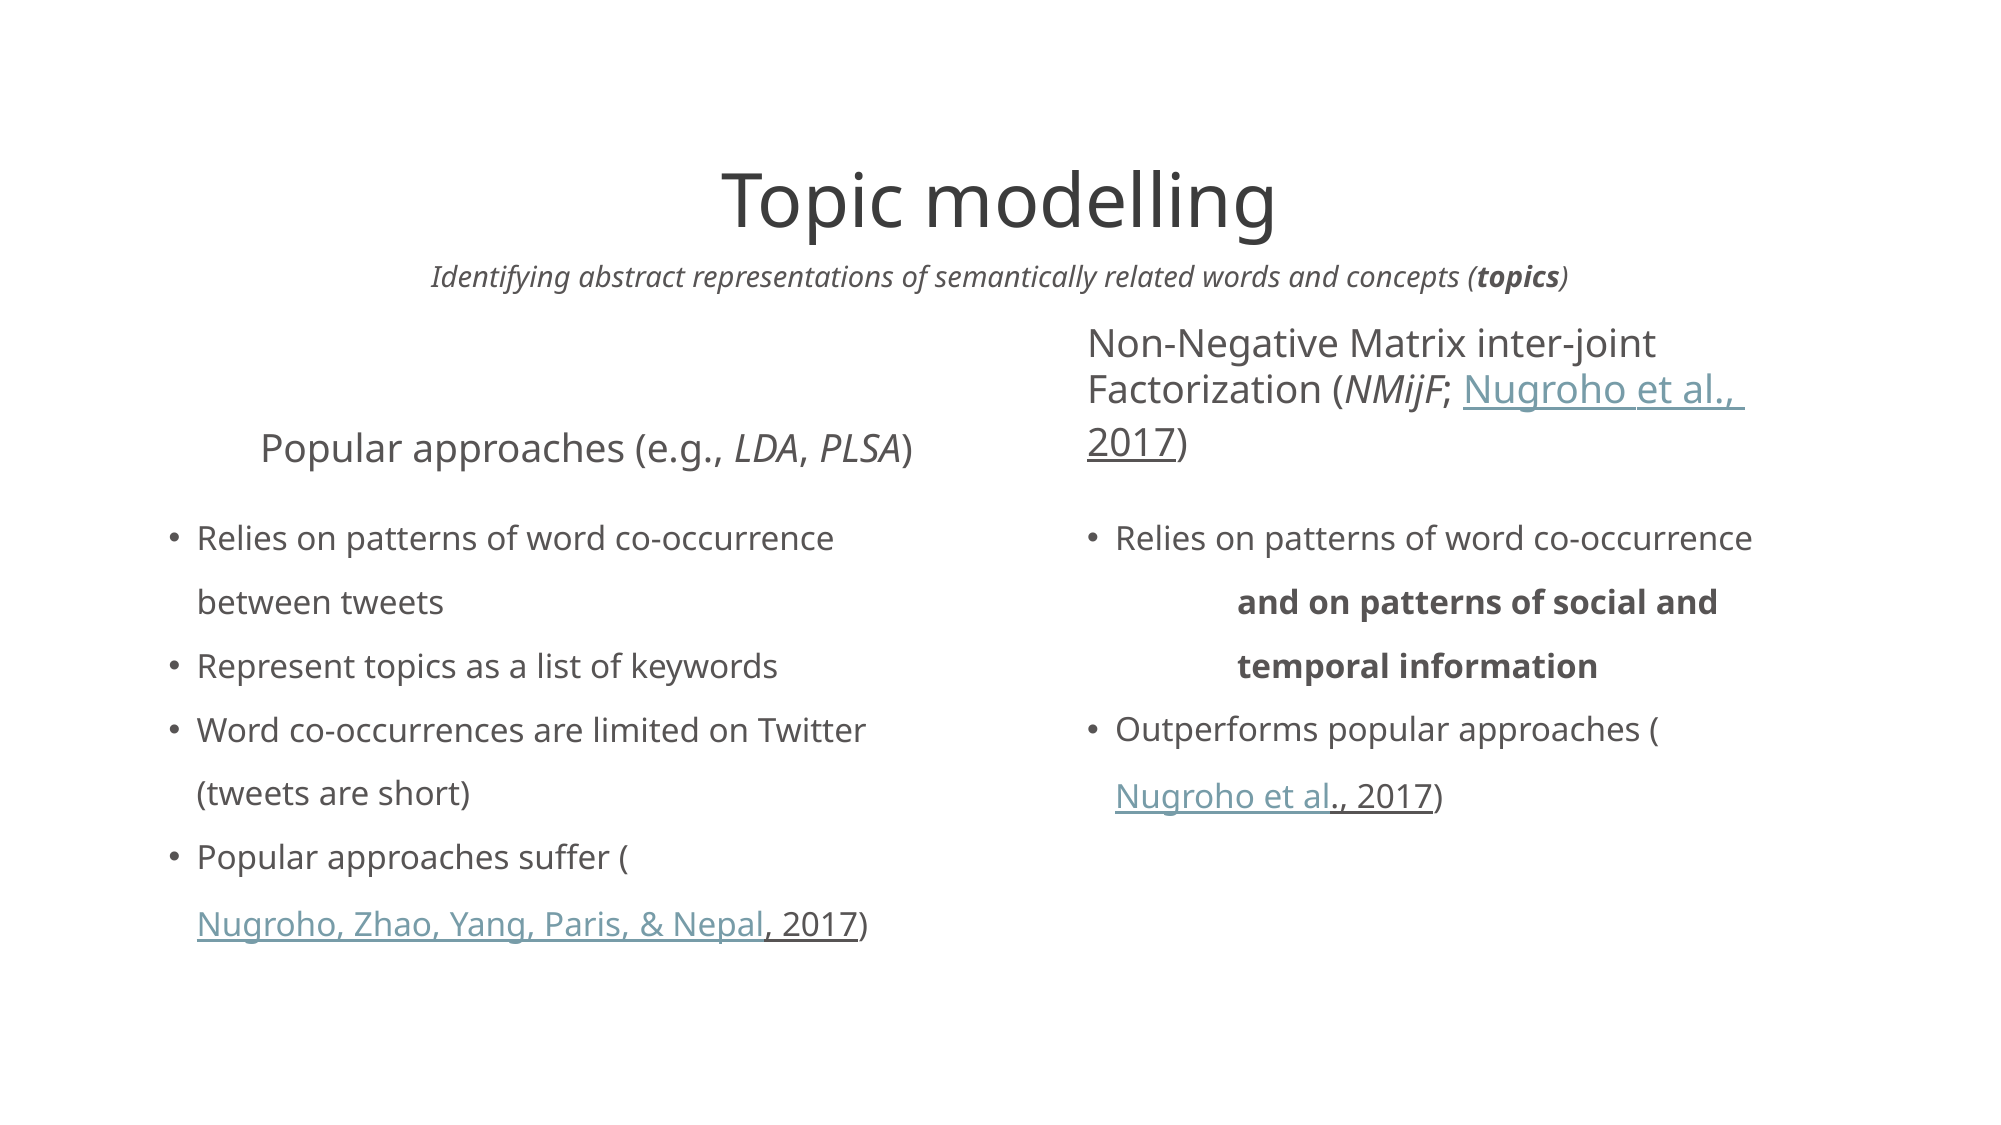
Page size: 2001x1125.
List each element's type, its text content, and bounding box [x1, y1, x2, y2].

list Non-Negative Matrix inter-joint Factorization (NMijF; Nugroho et al., 2017) [1072, 413, 1847, 478]
list Relies on patterns of word co-occurrence and on patterns of social and temporal information Outperforms popular approaches (Nugroho et al., 2017) [1072, 485, 1847, 899]
list Relies on patterns of word co-occurrence between tweets Represent topics as a list of keywords Word co-occurrences are limited on Twitter (tweets are short) Popular approaches suffer (Nugroho, Zhao, Yang, Paris, & Nepal, 2017) [153, 485, 928, 899]
title Topic modelling [330, 136, 1670, 250]
list Identifying abstract representations of semantically related words and concepts (topics) [330, 250, 1670, 299]
list Popular approaches (e.g., LDA, PLSA) [153, 413, 928, 478]
